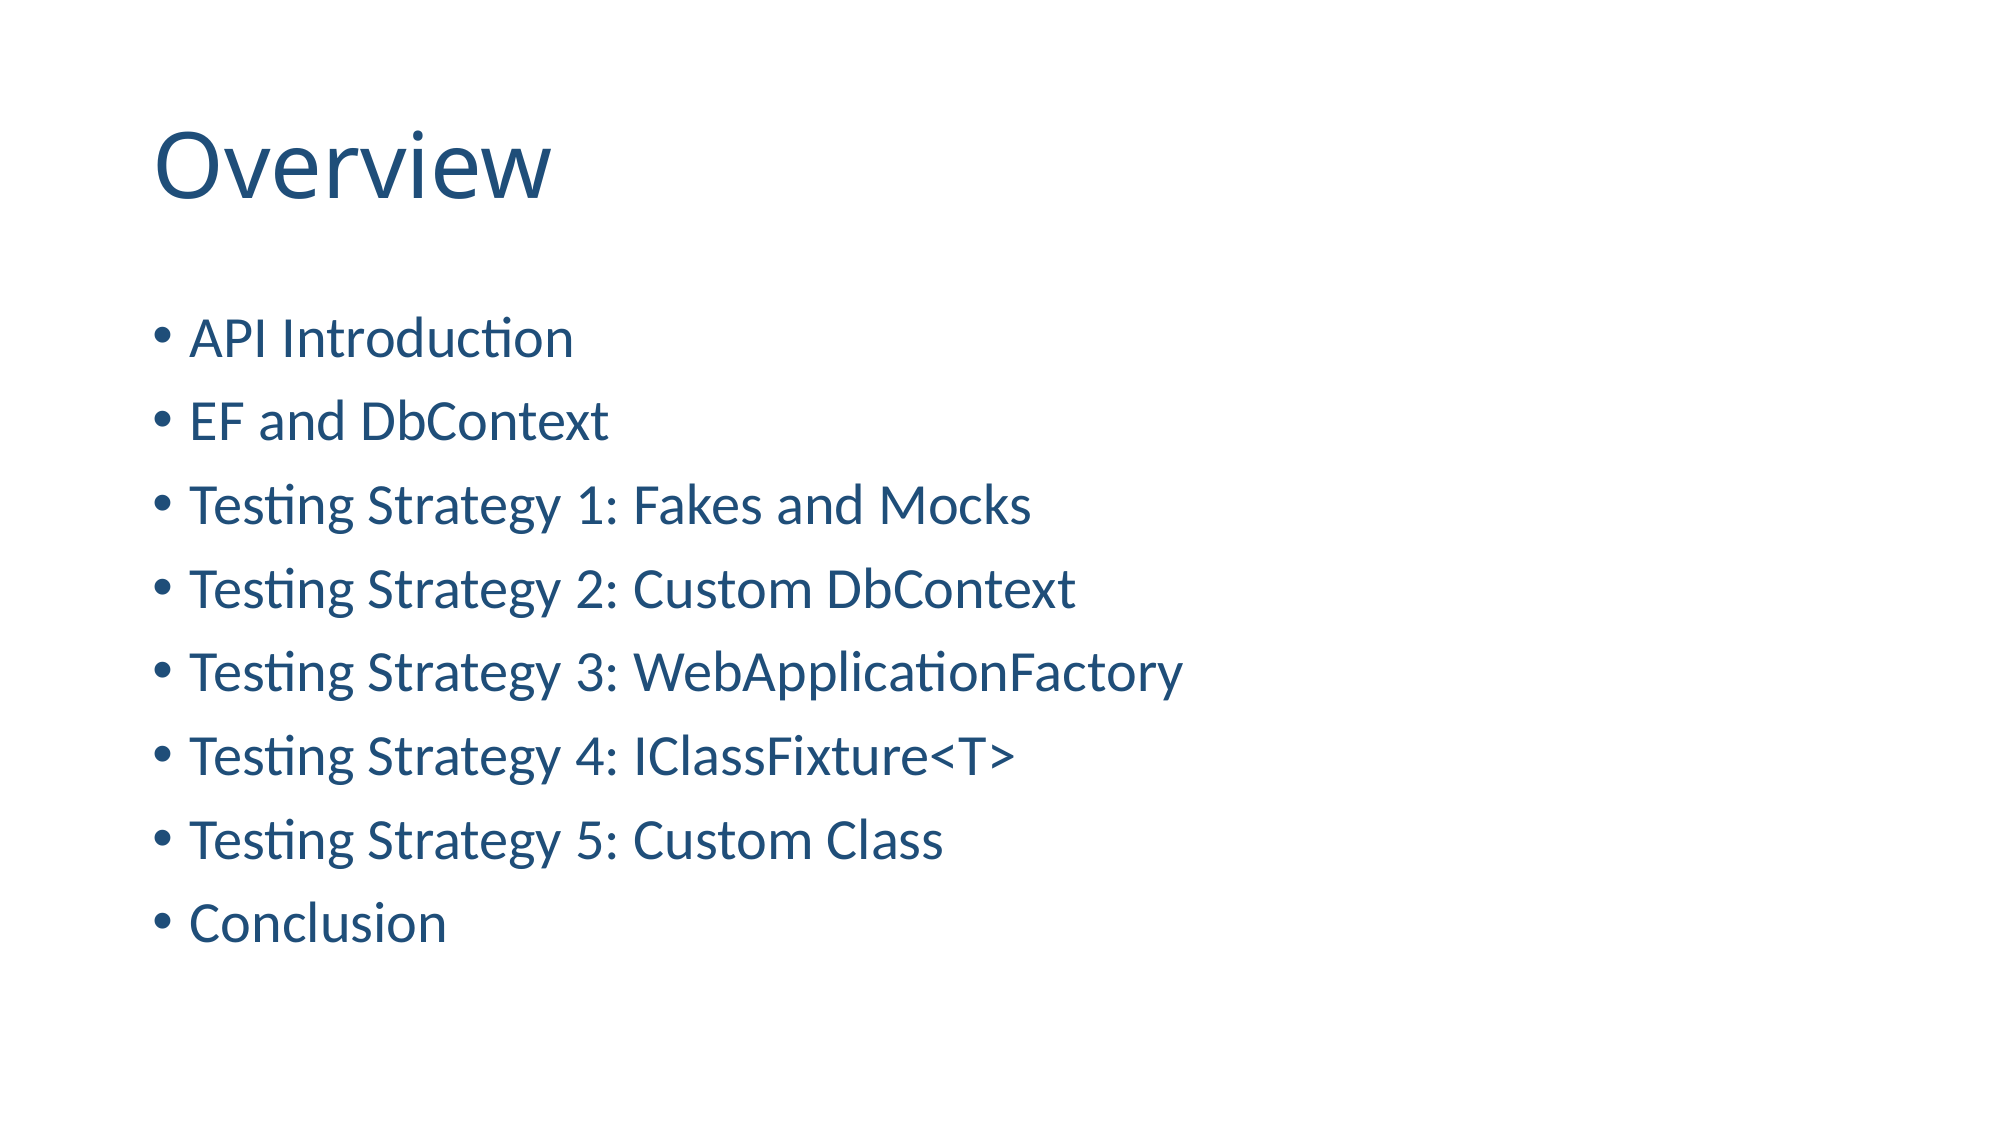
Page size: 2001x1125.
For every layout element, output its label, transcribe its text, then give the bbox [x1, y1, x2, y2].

list API Introduction EF and DbContext Testing Strategy 1: Fakes and Mocks Testing Strategy 2: Custom DbContext Testing Strategy 3: WebApplicationFactory Testing Strategy 4: IClassFixture<T> Testing Strategy 5: Custom Class Conclusion [137, 299, 1863, 1014]
title Overview [137, 59, 1863, 278]
